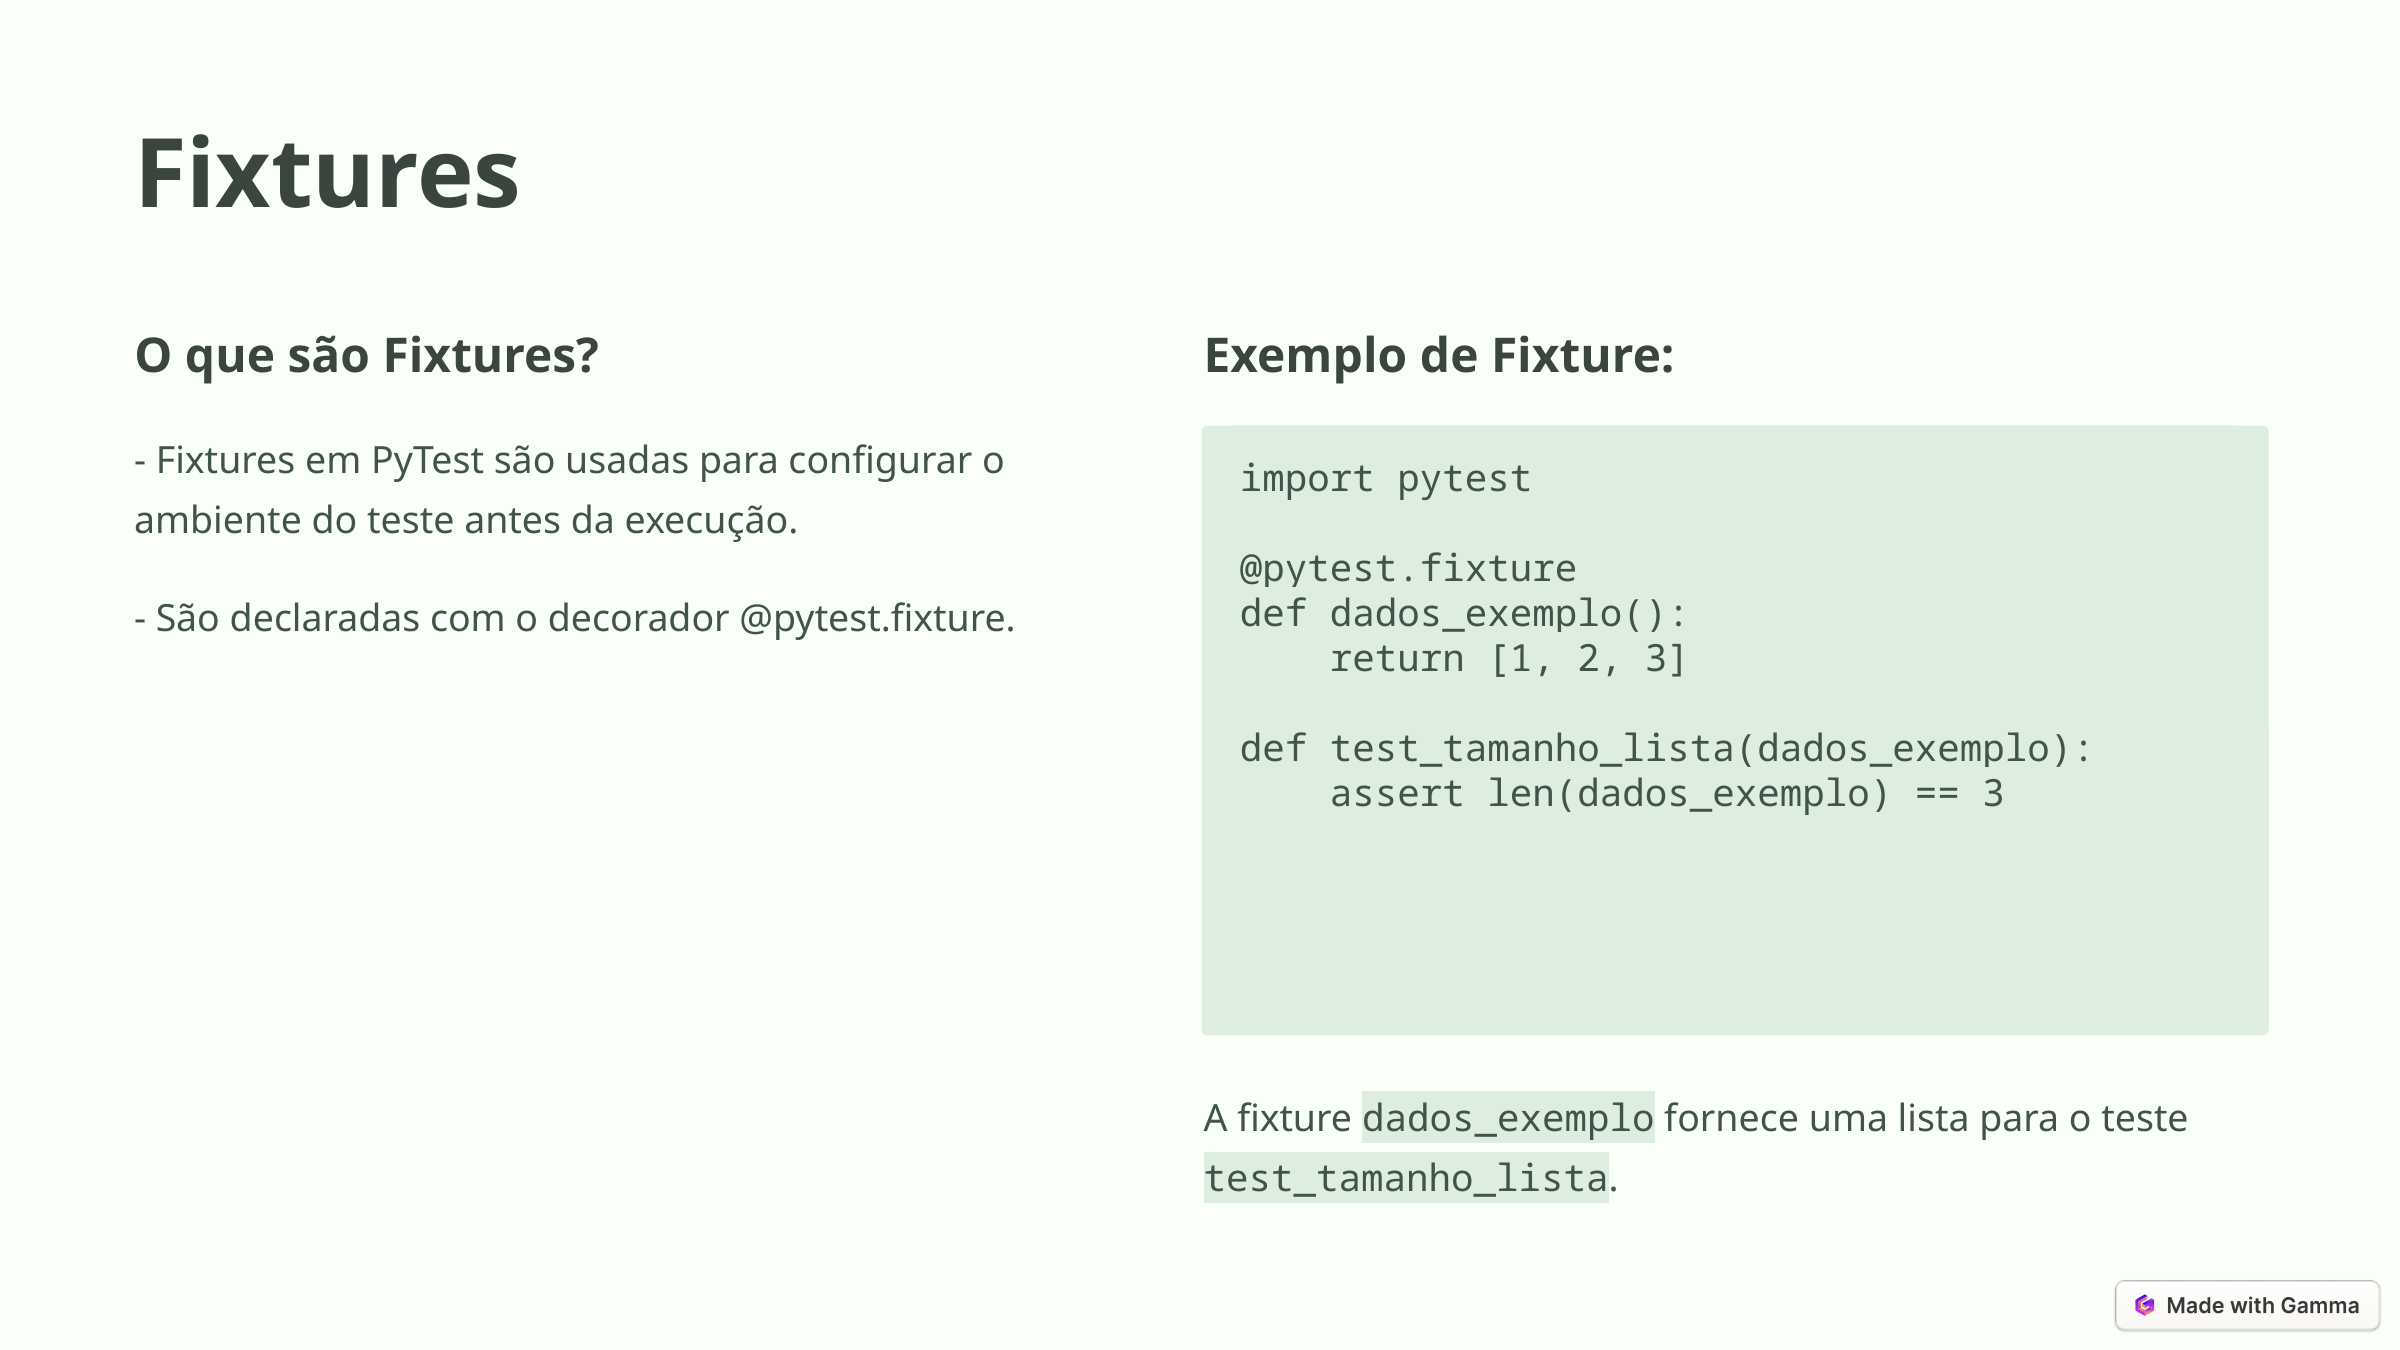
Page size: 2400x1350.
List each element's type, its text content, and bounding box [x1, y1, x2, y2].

text_box - São declaradas com o decorador @pytest.fixture. [134, 578, 1109, 640]
text_box [1201, 425, 2269, 1036]
text_box A fixture dados_exemplo fornece uma lista para o teste test_tamanho_lista. [1203, 1078, 2267, 1209]
text_box - Fixtures em PyTest são usadas para configurar o ambiente do teste antes da execução. [134, 420, 1109, 544]
picture [2106, 1271, 2389, 1339]
text_box import pytest @pytest.fixture def dados_exemplo(): return [1, 2, 3] def test_tamanho_lista(dados_exemplo): assert len(dados_exemplo) == 3 [1239, 454, 2231, 1007]
text_box Exemplo de Fixture: [1203, 322, 1687, 383]
text_box Fixtures [134, 106, 1094, 227]
text_box O que são Fixtures? [134, 322, 614, 383]
